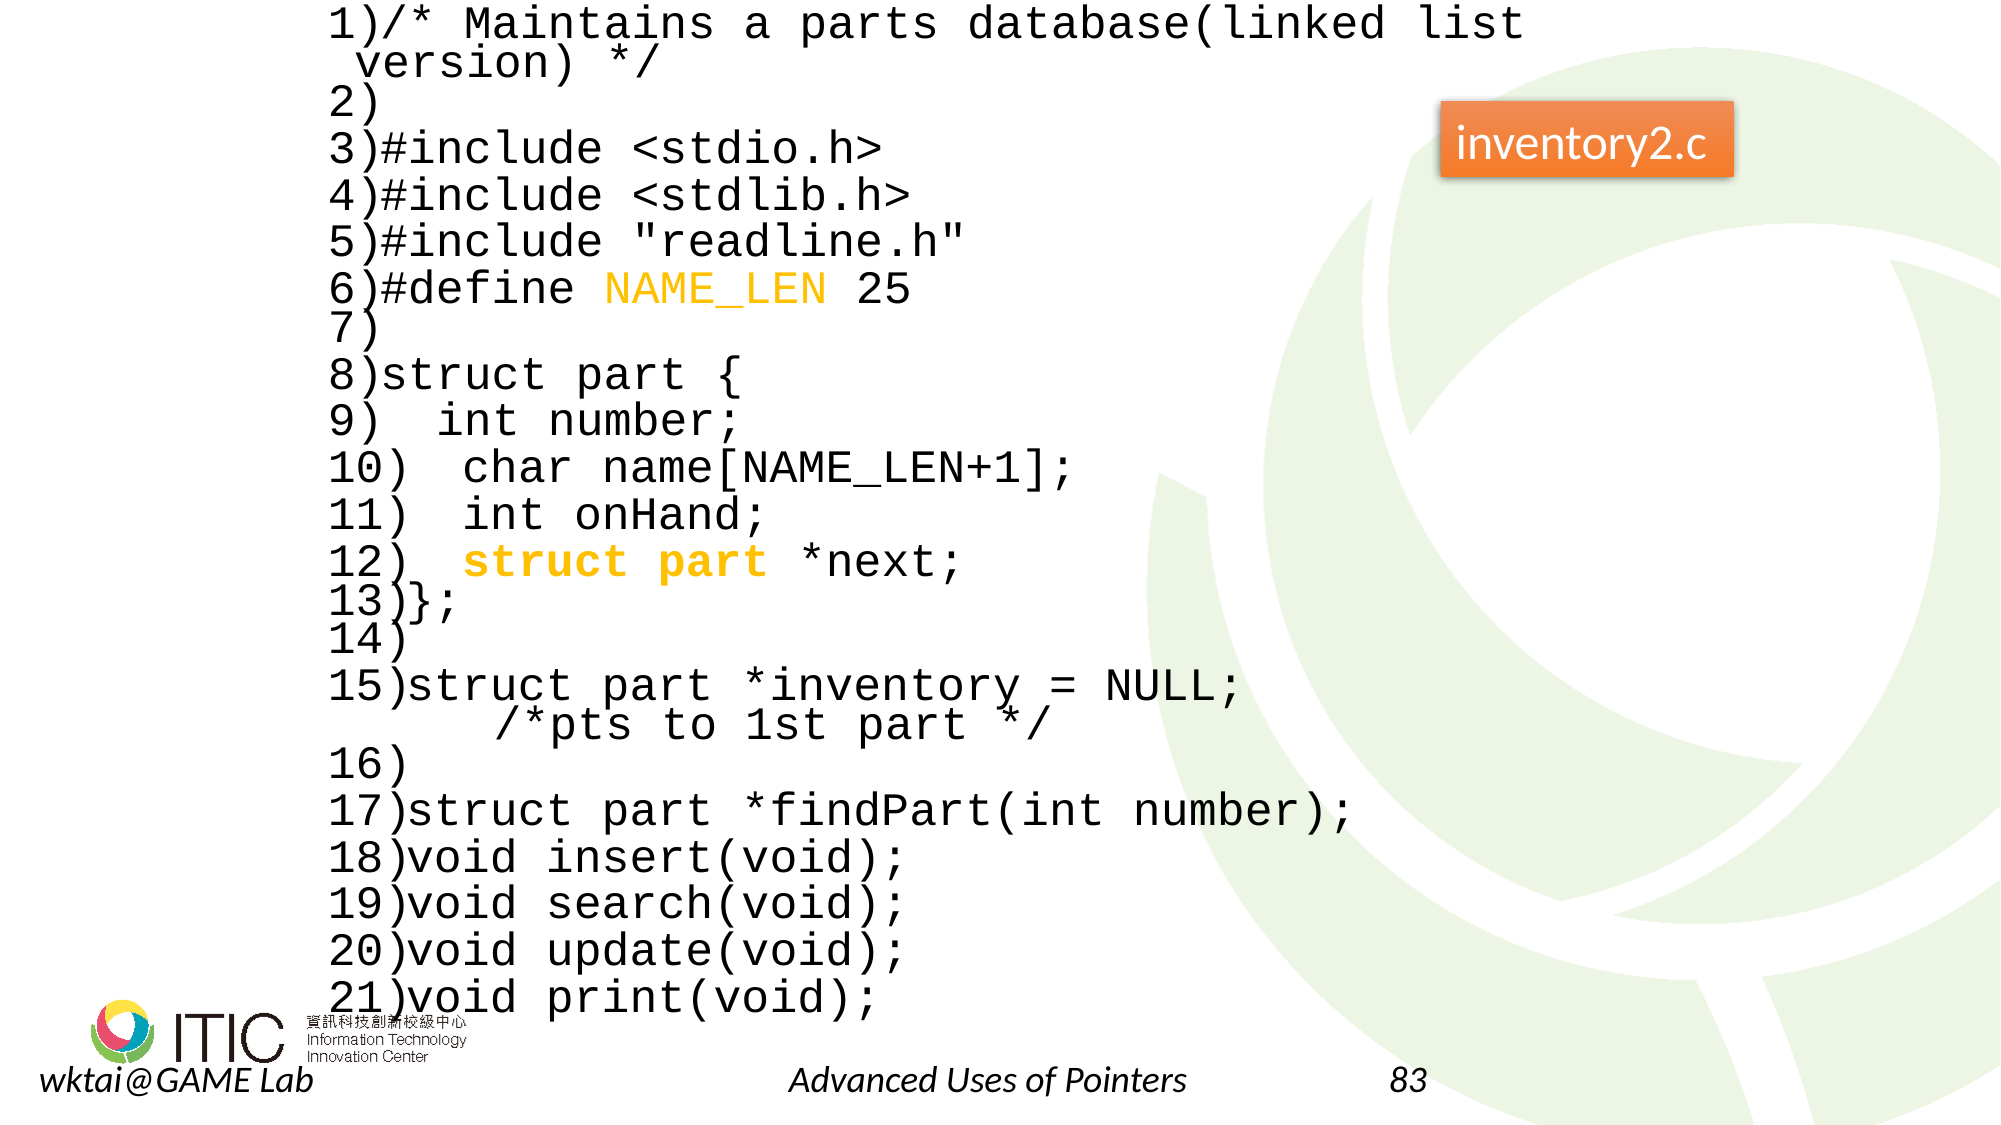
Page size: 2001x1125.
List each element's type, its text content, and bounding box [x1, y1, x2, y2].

picture [0, 0, 2001, 1125]
list /* Maintains a parts database(linked list version) */ #include <stdio.h> #include <stdlib.h> #include "readline.h" #define NAME_LEN 25 struct part { int number; char name[NAME_LEN+1]; int onHand; struct part *next; }; struct part *inventory = NULL; /*pts to 1st part */ struct part *findPart(int number); void insert(void); void search(void); void update(void); void print(void); [312, 0, 1750, 1038]
text_box inventory2.c [1440, 101, 1734, 177]
